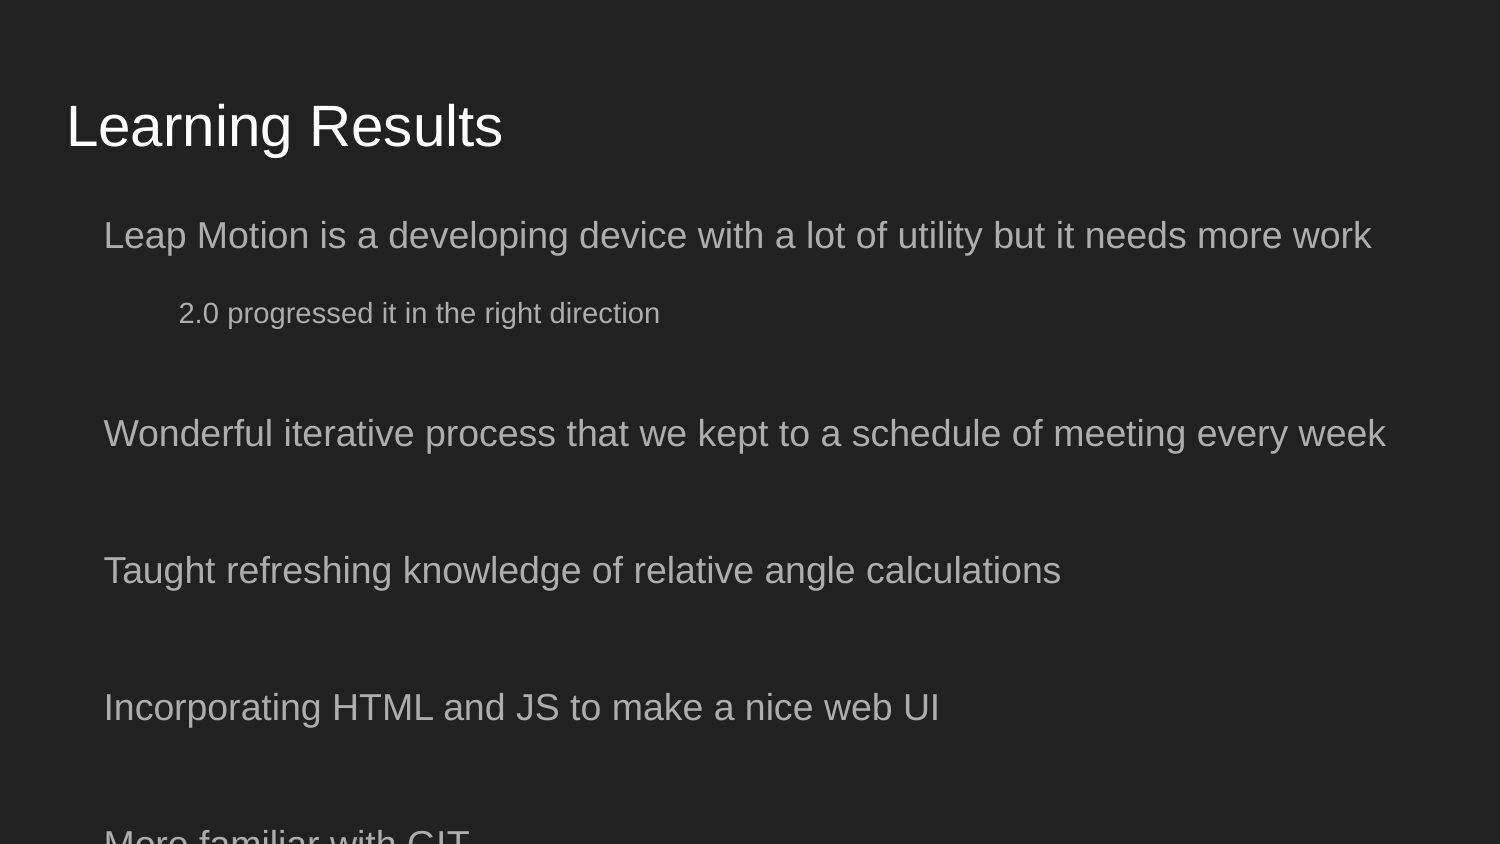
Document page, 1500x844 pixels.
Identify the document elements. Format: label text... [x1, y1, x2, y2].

list Leap Motion is a developing device with a lot of utility but it needs more work 2.0 progressed it in the right direction Wonderful iterative process that we kept to a schedule of meeting every week Taught refreshing knowledge of relative angle calculations Incorporating HTML and JS to make a nice web UI More familiar with GIT [51, 189, 1449, 750]
title Learning Results [51, 72, 1449, 167]
